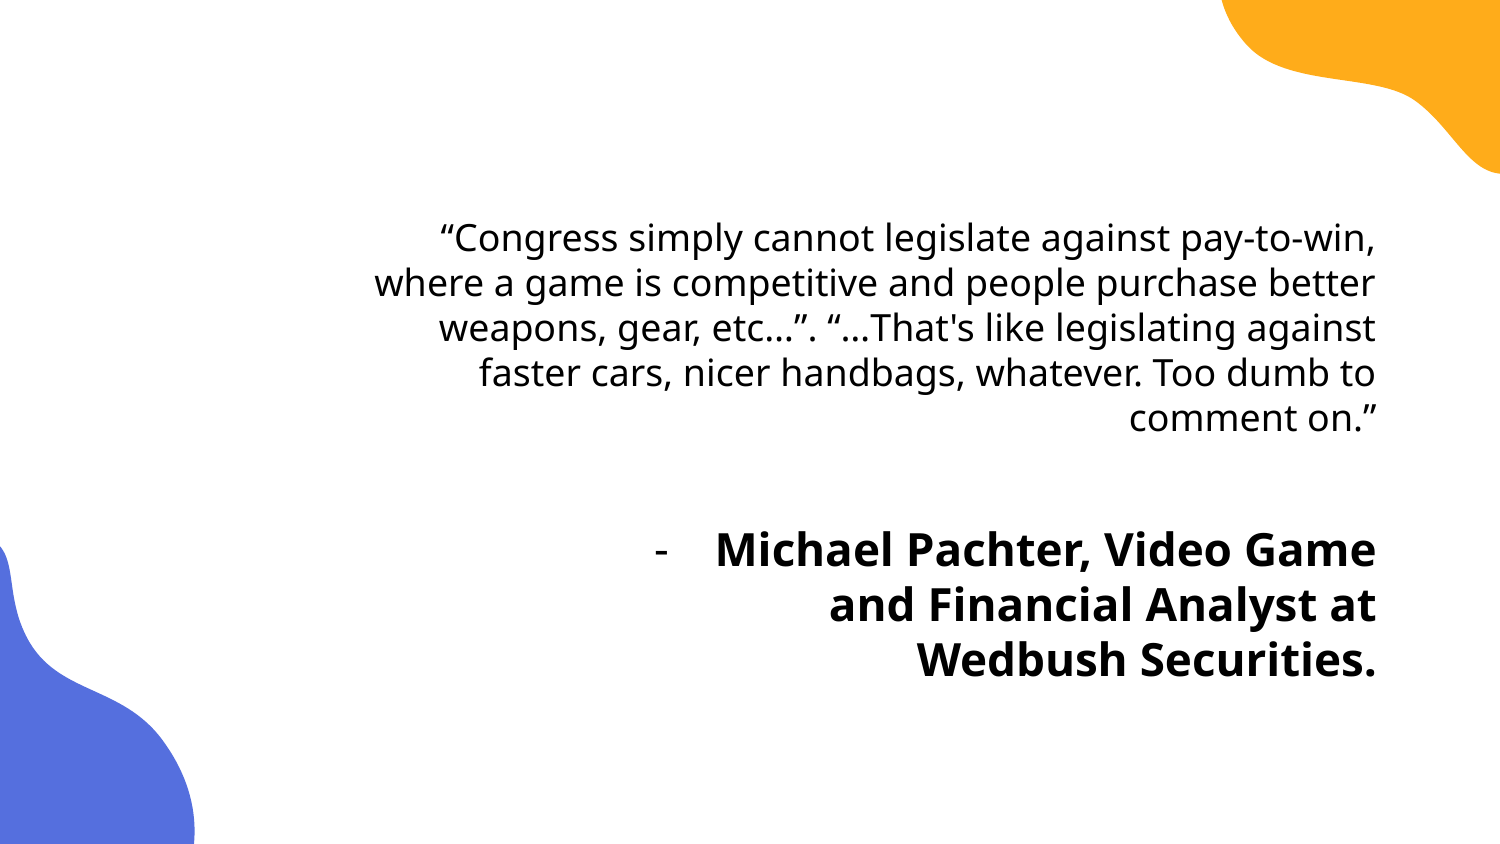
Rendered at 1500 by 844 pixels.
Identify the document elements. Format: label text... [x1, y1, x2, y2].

subtitle “Congress simply cannot legislate against pay-to-win, where a game is competitive and people purchase better weapons, gear, etc…”. “…That's like legislating against faster cars, nicer handbags, whatever. Too dumb to comment on.” [320, 198, 1392, 463]
title Michael Pachter, Video Game and Financial Analyst at Wedbush Securities. [618, 505, 1392, 703]
